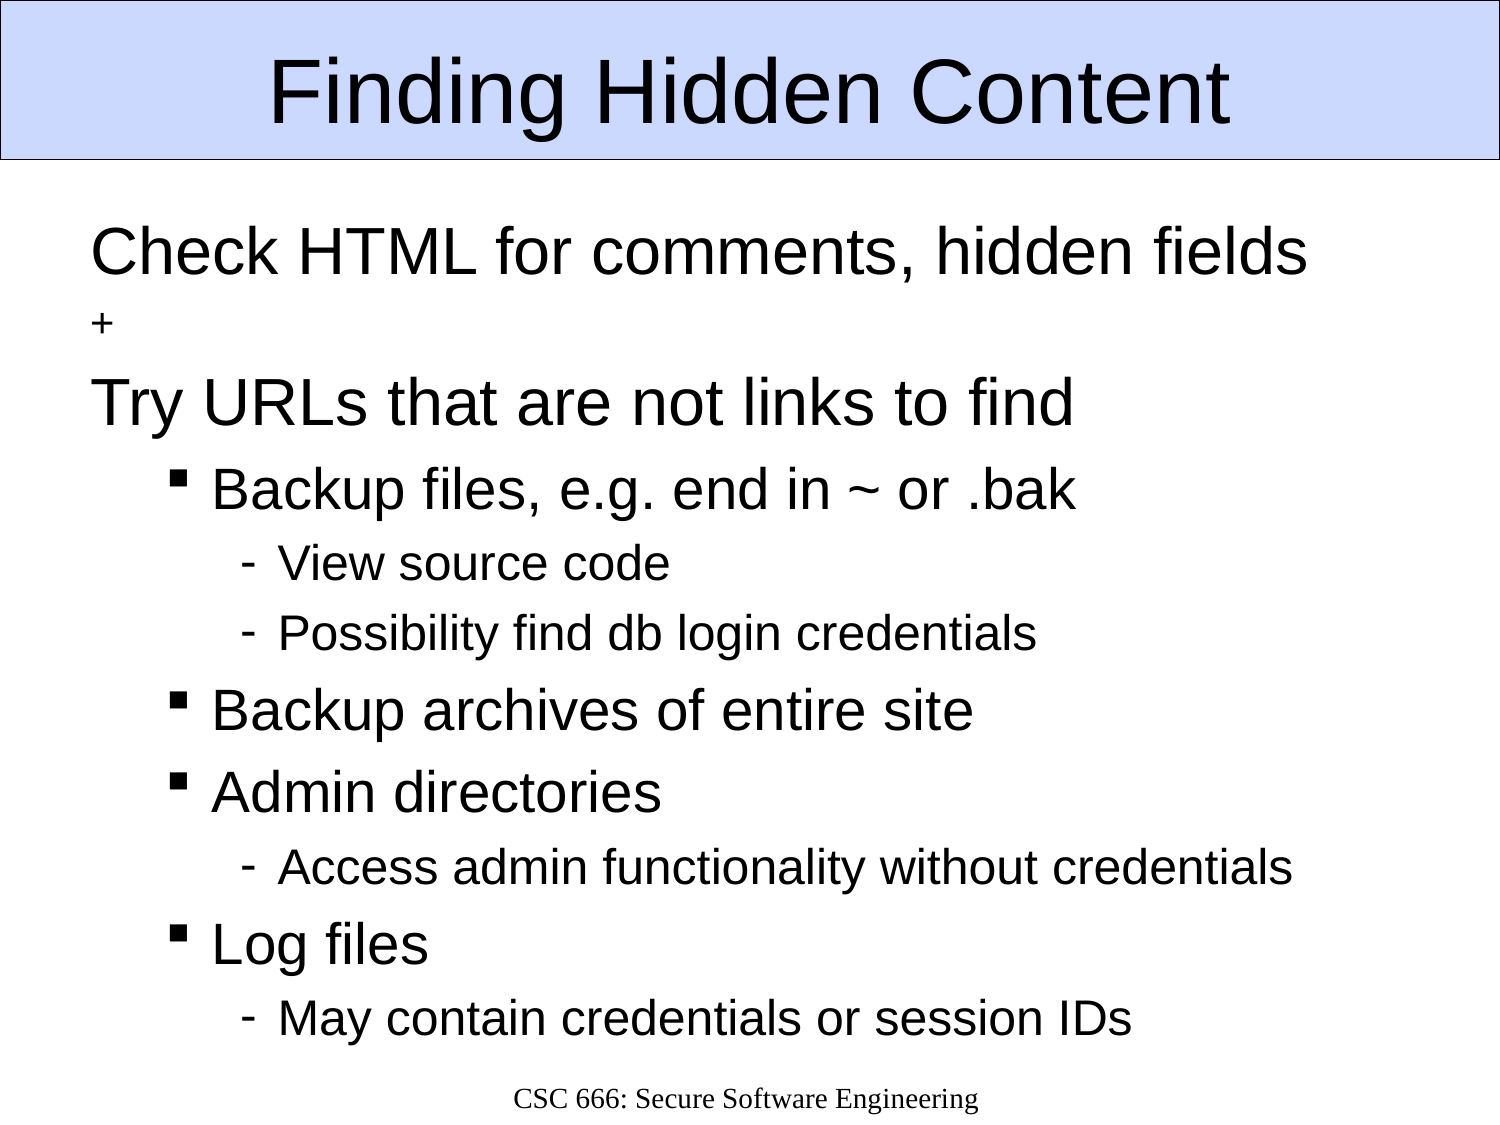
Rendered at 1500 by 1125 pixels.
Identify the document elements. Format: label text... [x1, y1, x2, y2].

footer CSC 666: Secure Software Engineering [241, 1072, 1251, 1125]
title Finding Hidden Content [75, 24, 1425, 149]
list Check HTML for comments, hidden fields + Try URLs that are not links to find Backup files, e.g. end in ~ or .bak View source code Possibility find db login credentials Backup archives of entire site Admin directories Access admin functionality without credentials Log files May contain credentials or session IDs [75, 200, 1457, 1056]
